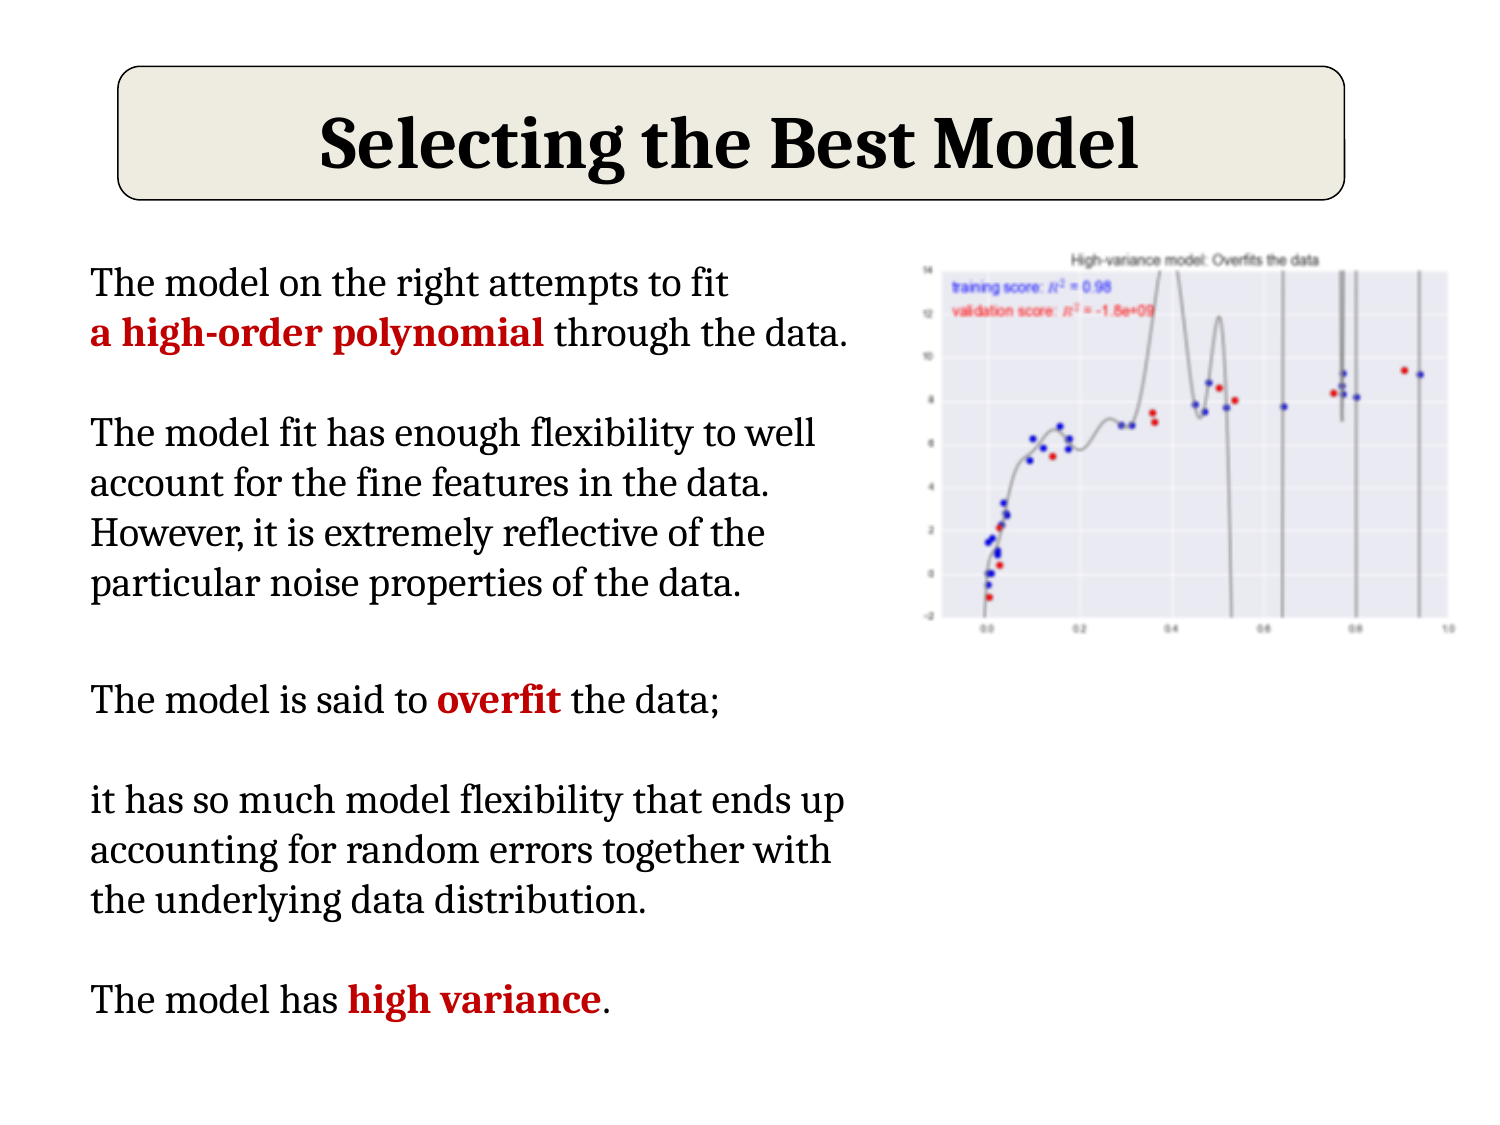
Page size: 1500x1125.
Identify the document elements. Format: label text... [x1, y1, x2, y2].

text_box The model on the right attempts to fit a high-order polynomial through the data. The model fit has enough flexibility to well account for the fine features in the data. However, it is extremely reflective of the particular noise properties of the data. [75, 247, 907, 633]
text_box The model is said to overfit the data; it has so much model flexibility that ends up accounting for random errors together with the underlying data distribution. The model has high variance. [75, 664, 875, 1034]
text_box Selecting the Best Model [117, 66, 1345, 200]
picture [912, 237, 1473, 651]
